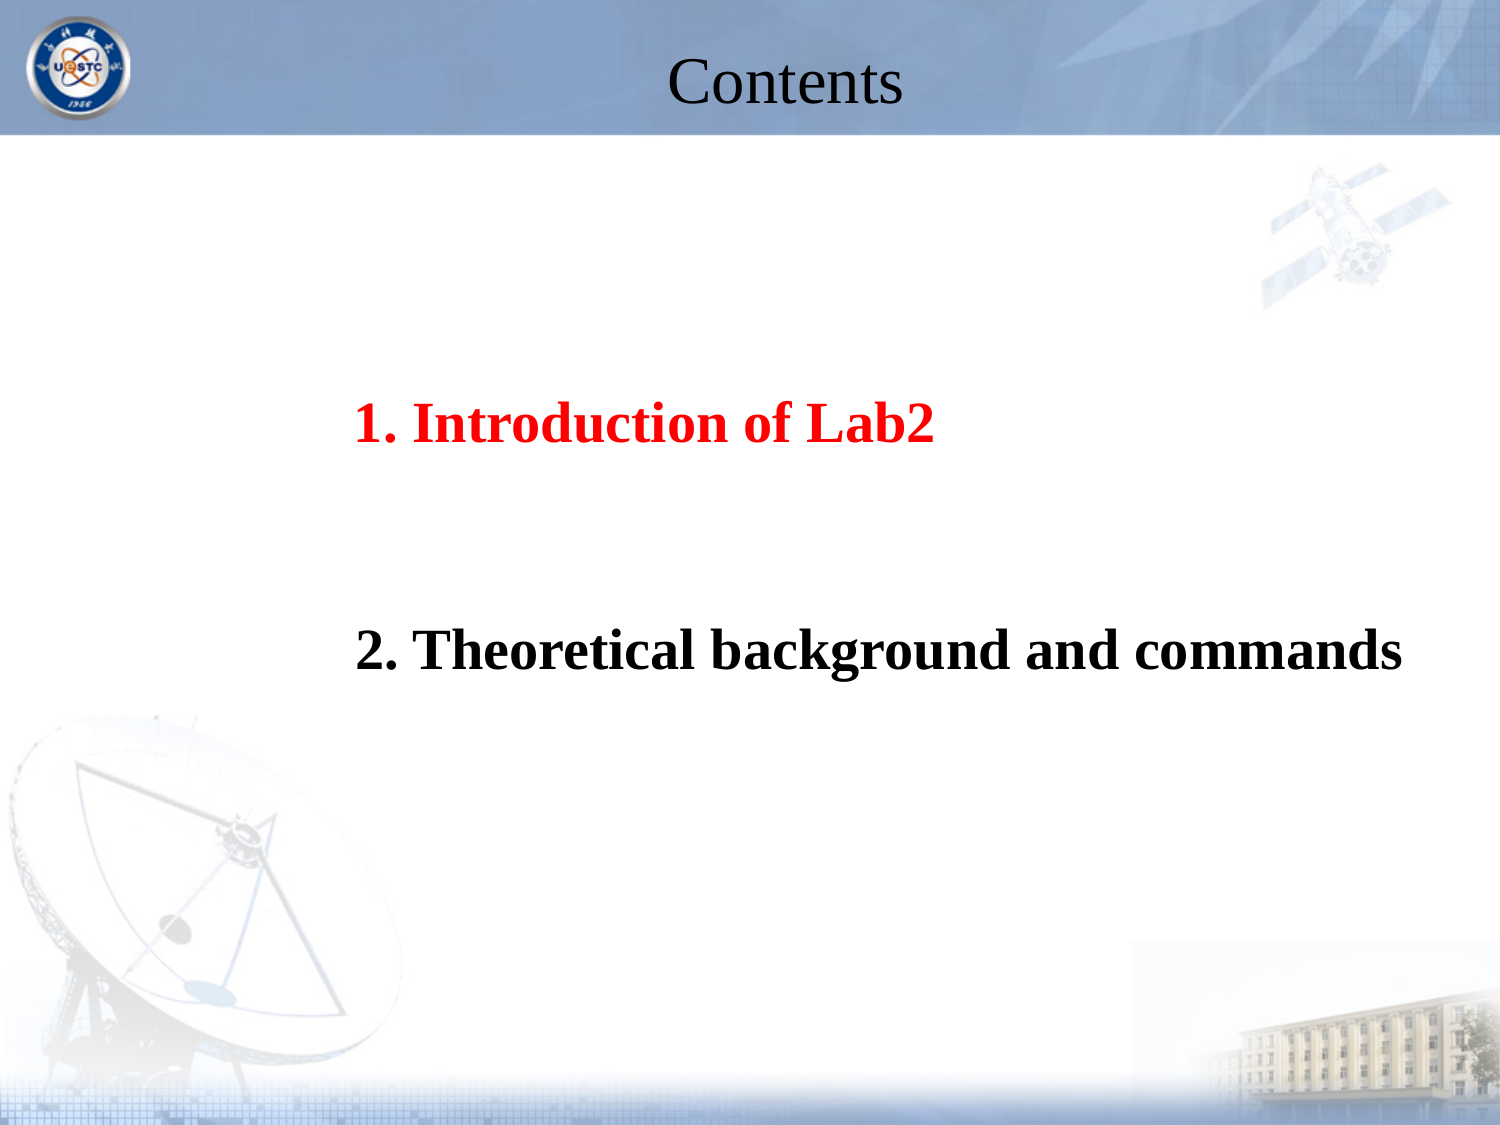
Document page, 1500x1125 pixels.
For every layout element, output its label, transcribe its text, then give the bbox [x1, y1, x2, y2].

picture [0, 0, 1500, 1125]
text_box 2. Theoretical background and commands [340, 604, 1456, 687]
text_box 1. Introduction of Lab2 [338, 376, 1108, 460]
title Contents [135, 30, 1438, 124]
